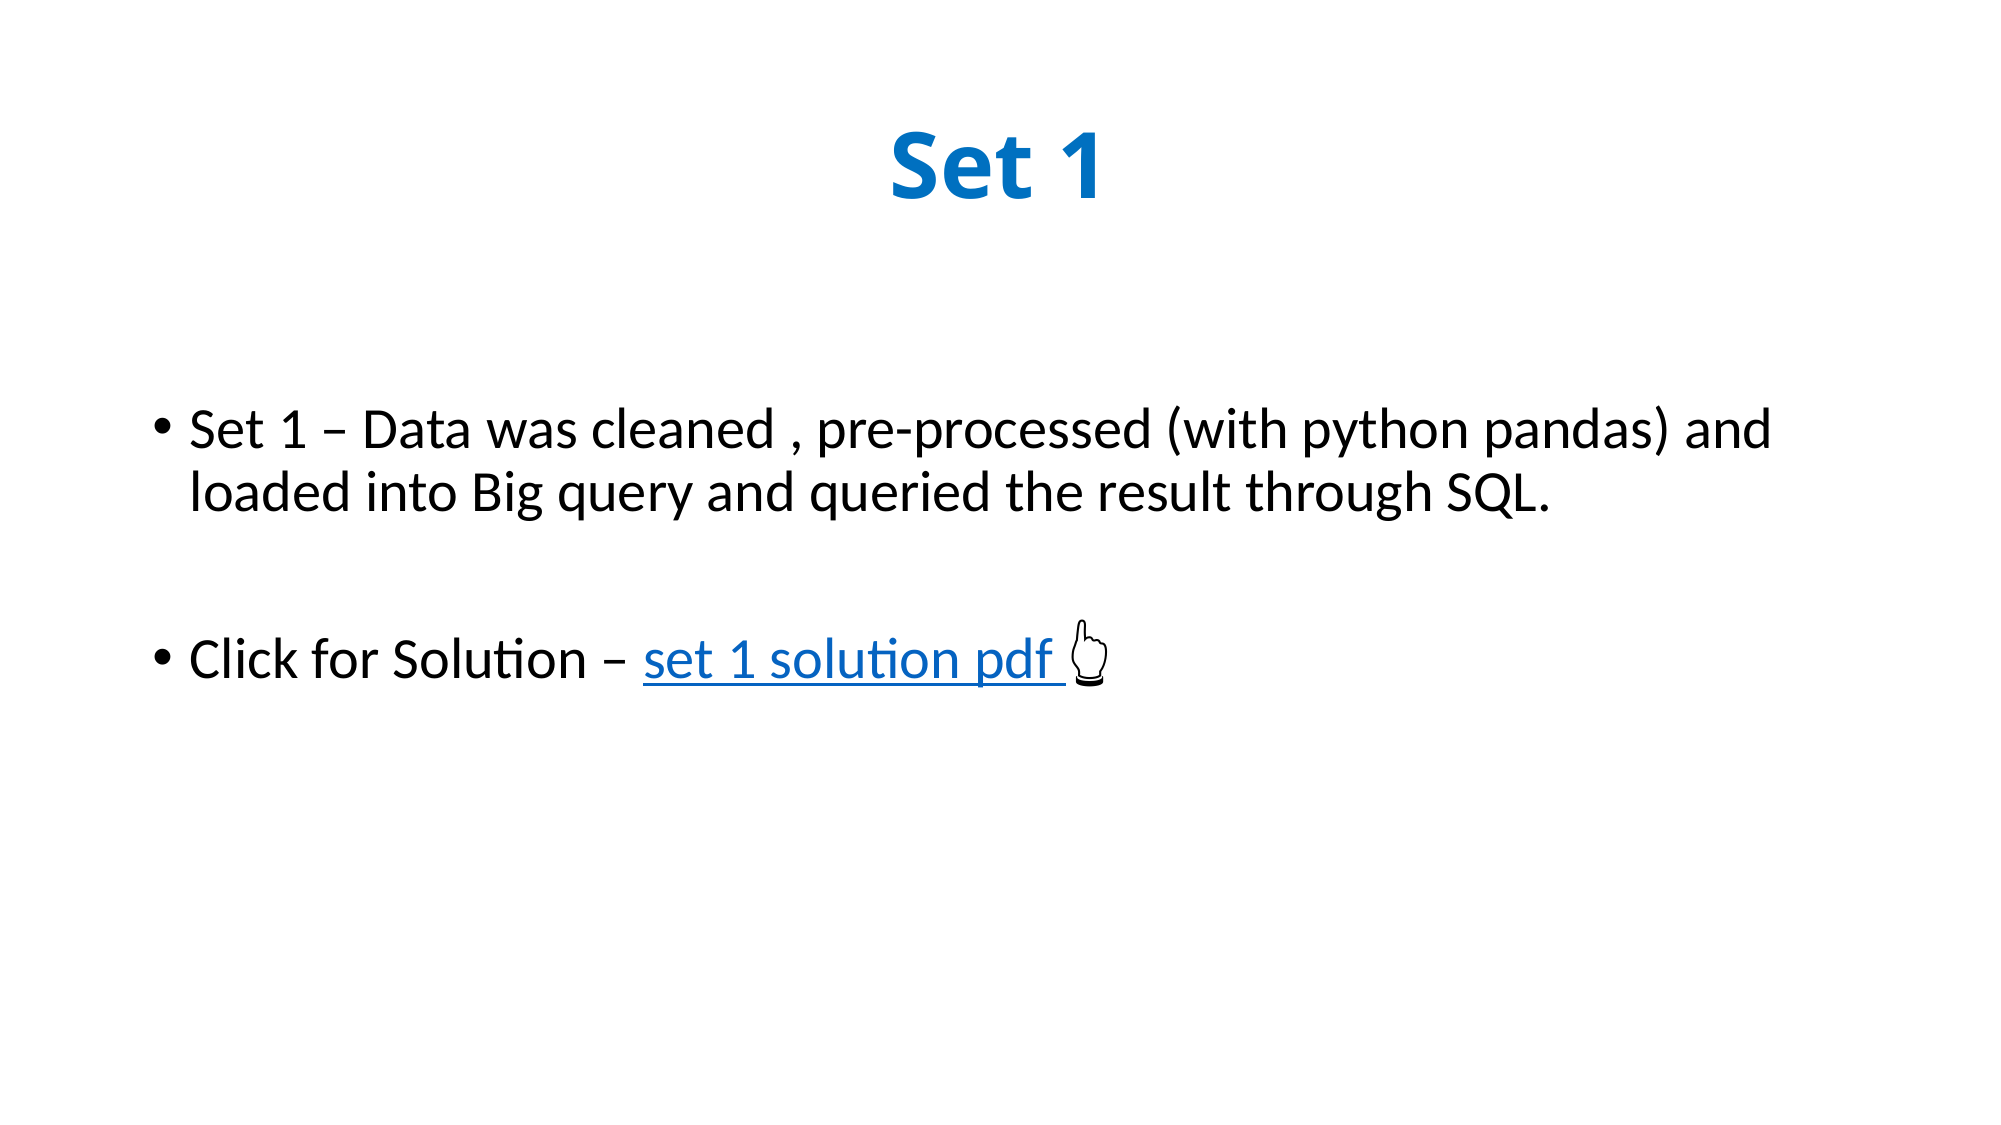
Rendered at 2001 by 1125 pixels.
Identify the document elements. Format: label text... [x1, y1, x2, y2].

title Set 1 [137, 59, 1863, 278]
list Set 1 – Data was cleaned , pre-processed (with python pandas) and loaded into Big query and queried the result through SQL. Click for Solution – set 1 solution pdf 👆 [137, 299, 1863, 1014]
